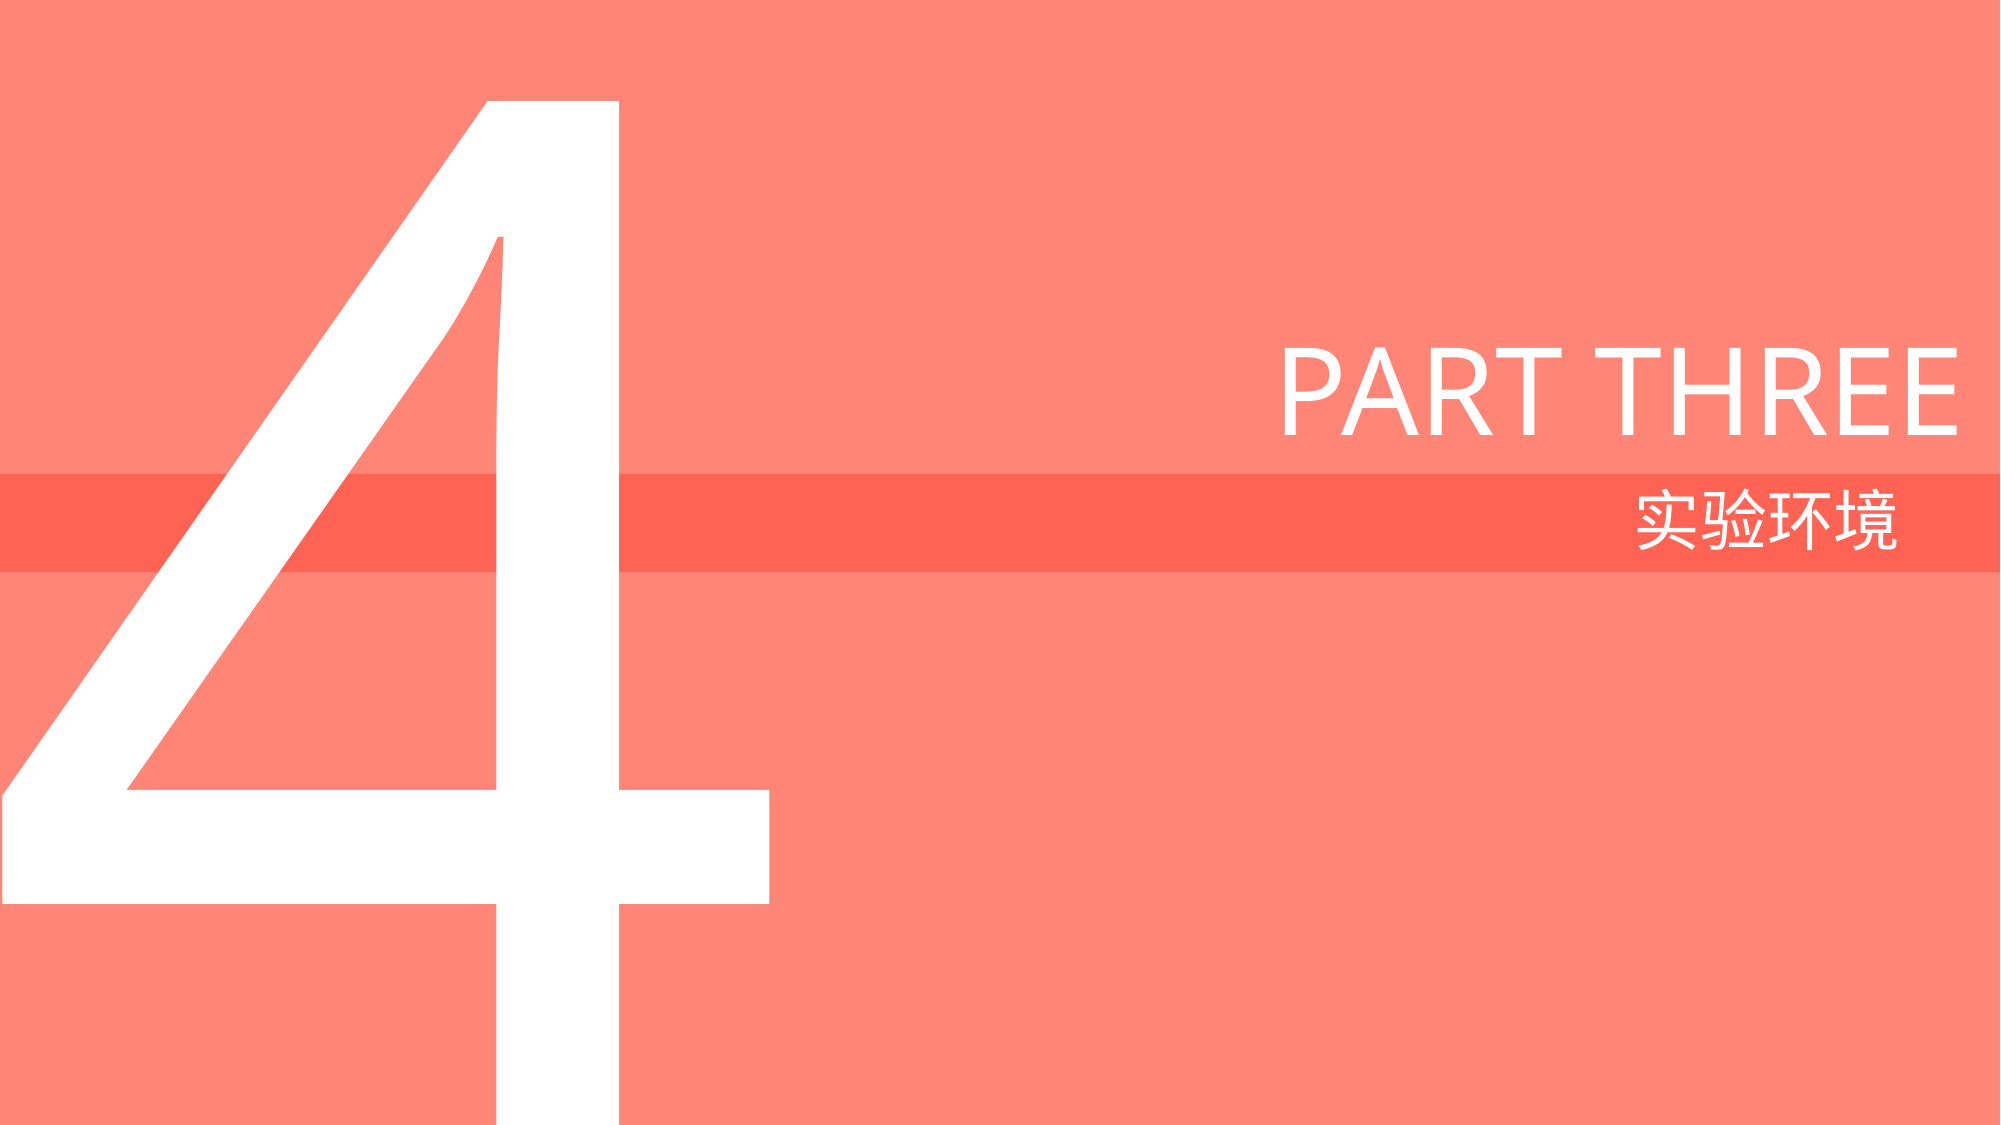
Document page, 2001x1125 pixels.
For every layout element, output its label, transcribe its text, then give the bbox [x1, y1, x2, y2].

text_box 实验环境 [782, 471, 1916, 567]
text_box PART THREE [1258, 305, 1981, 467]
text_box 4 [0, 0, 814, 1125]
text_box [814, 473, 2000, 573]
